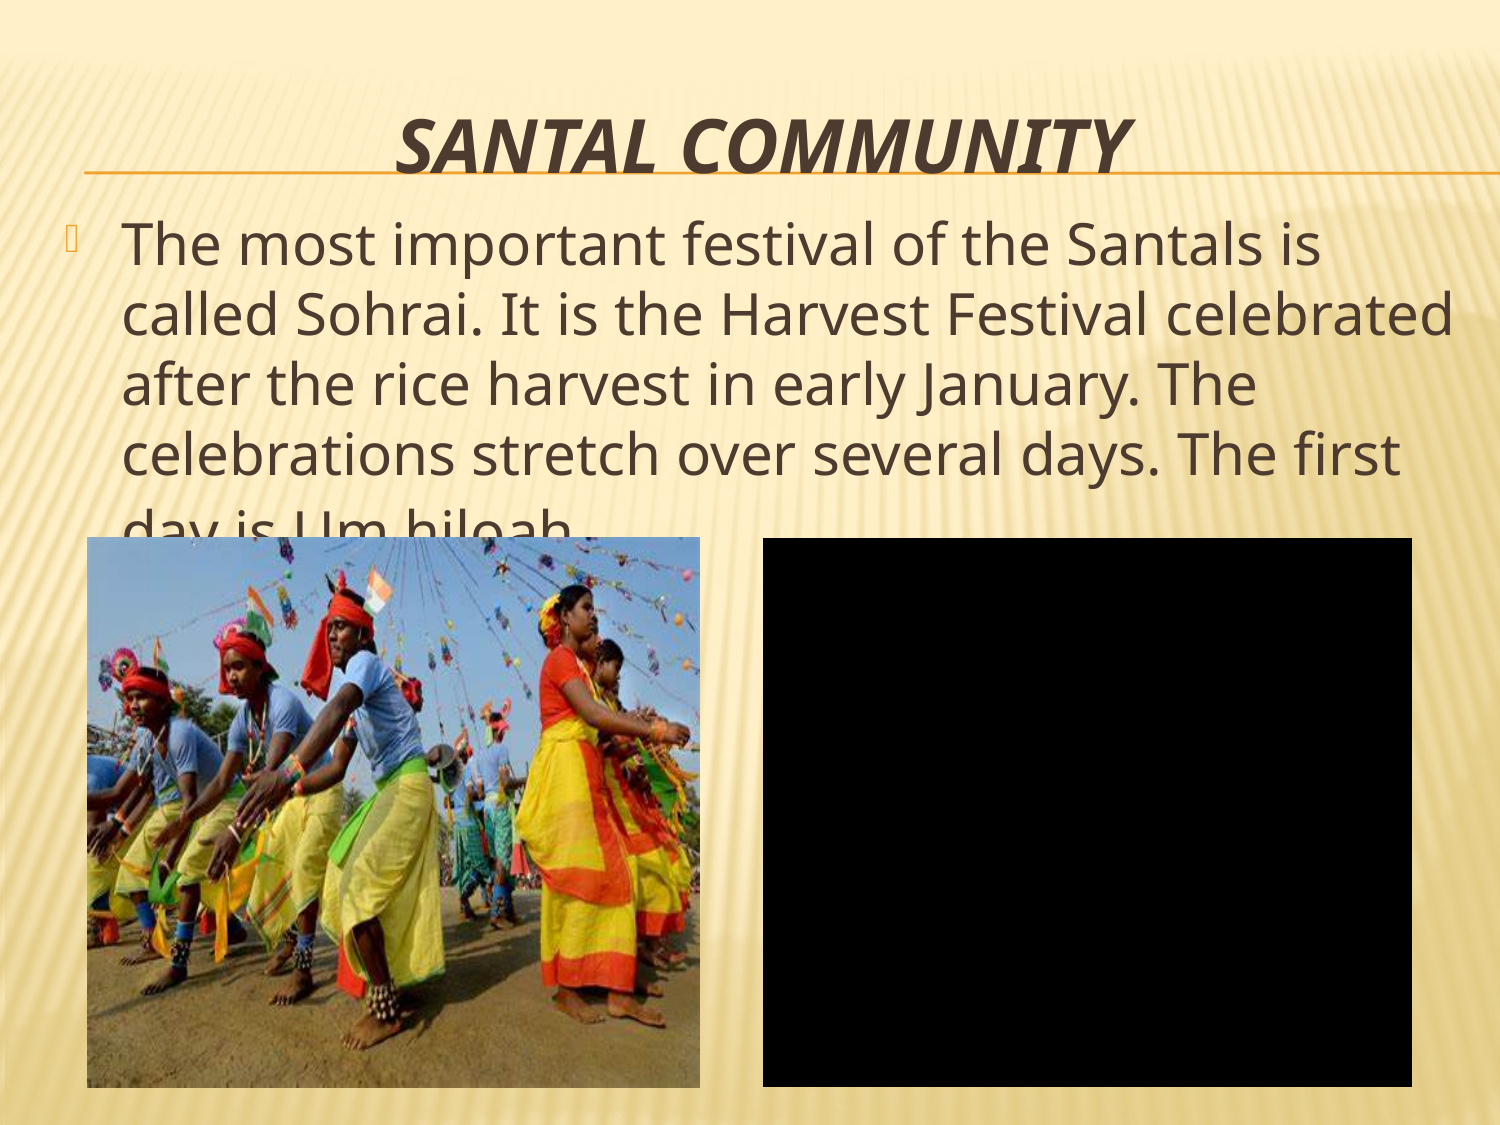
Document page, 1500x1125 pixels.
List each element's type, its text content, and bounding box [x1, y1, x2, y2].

title Santal community [50, 75, 1475, 200]
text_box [762, 537, 1413, 1088]
picture [87, 537, 701, 1088]
list The most important festival of the Santals is called Sohrai. It is the Harvest Festival celebrated after the rice harvest in early January. The celebrations stretch over several days. The first day is Um hiloah. [50, 200, 1475, 1075]
